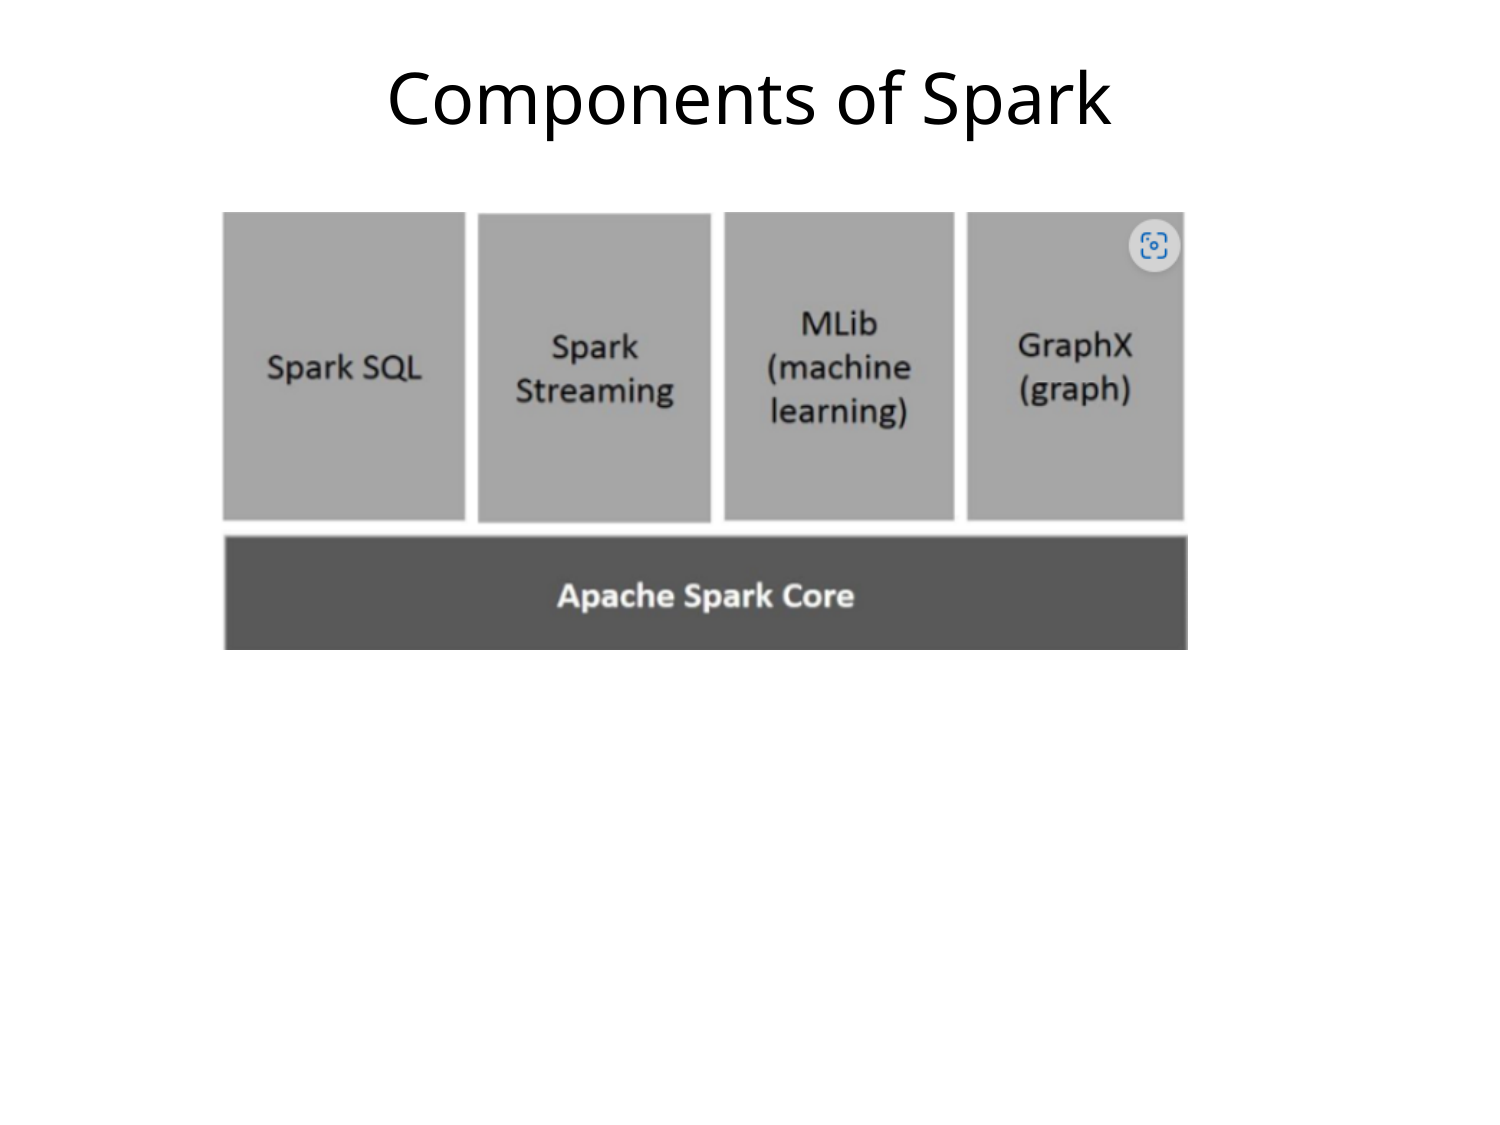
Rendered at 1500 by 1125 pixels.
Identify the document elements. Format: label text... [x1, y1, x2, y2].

title Components of Spark [75, 45, 1425, 233]
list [212, 212, 1188, 651]
